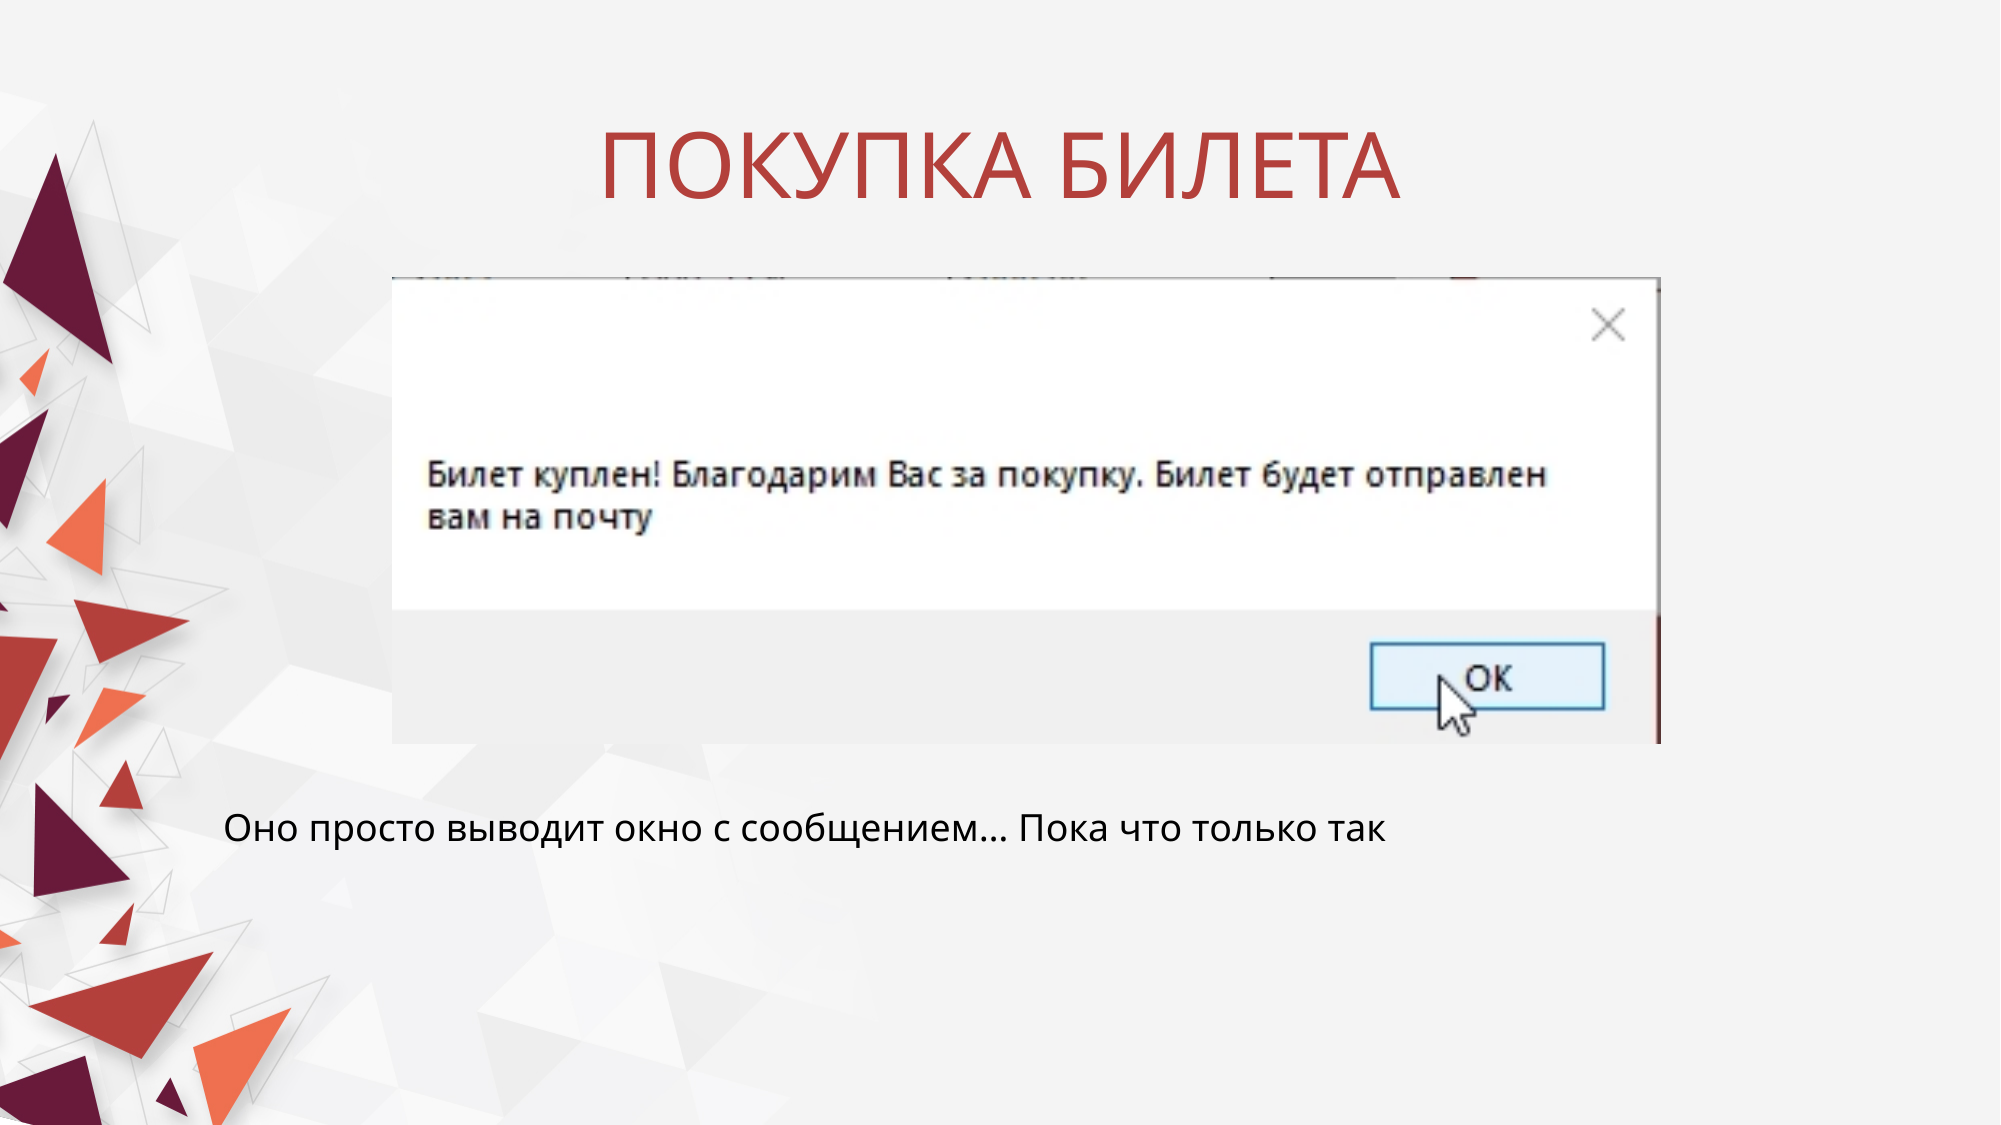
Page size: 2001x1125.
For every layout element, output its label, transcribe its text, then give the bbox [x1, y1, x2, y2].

title ПОКУПКА БИЛЕТА [137, 59, 1863, 278]
picture [0, 0, 2000, 1125]
list Оно просто выводит окно с сообщением… Пока что только так [208, 801, 1934, 1125]
